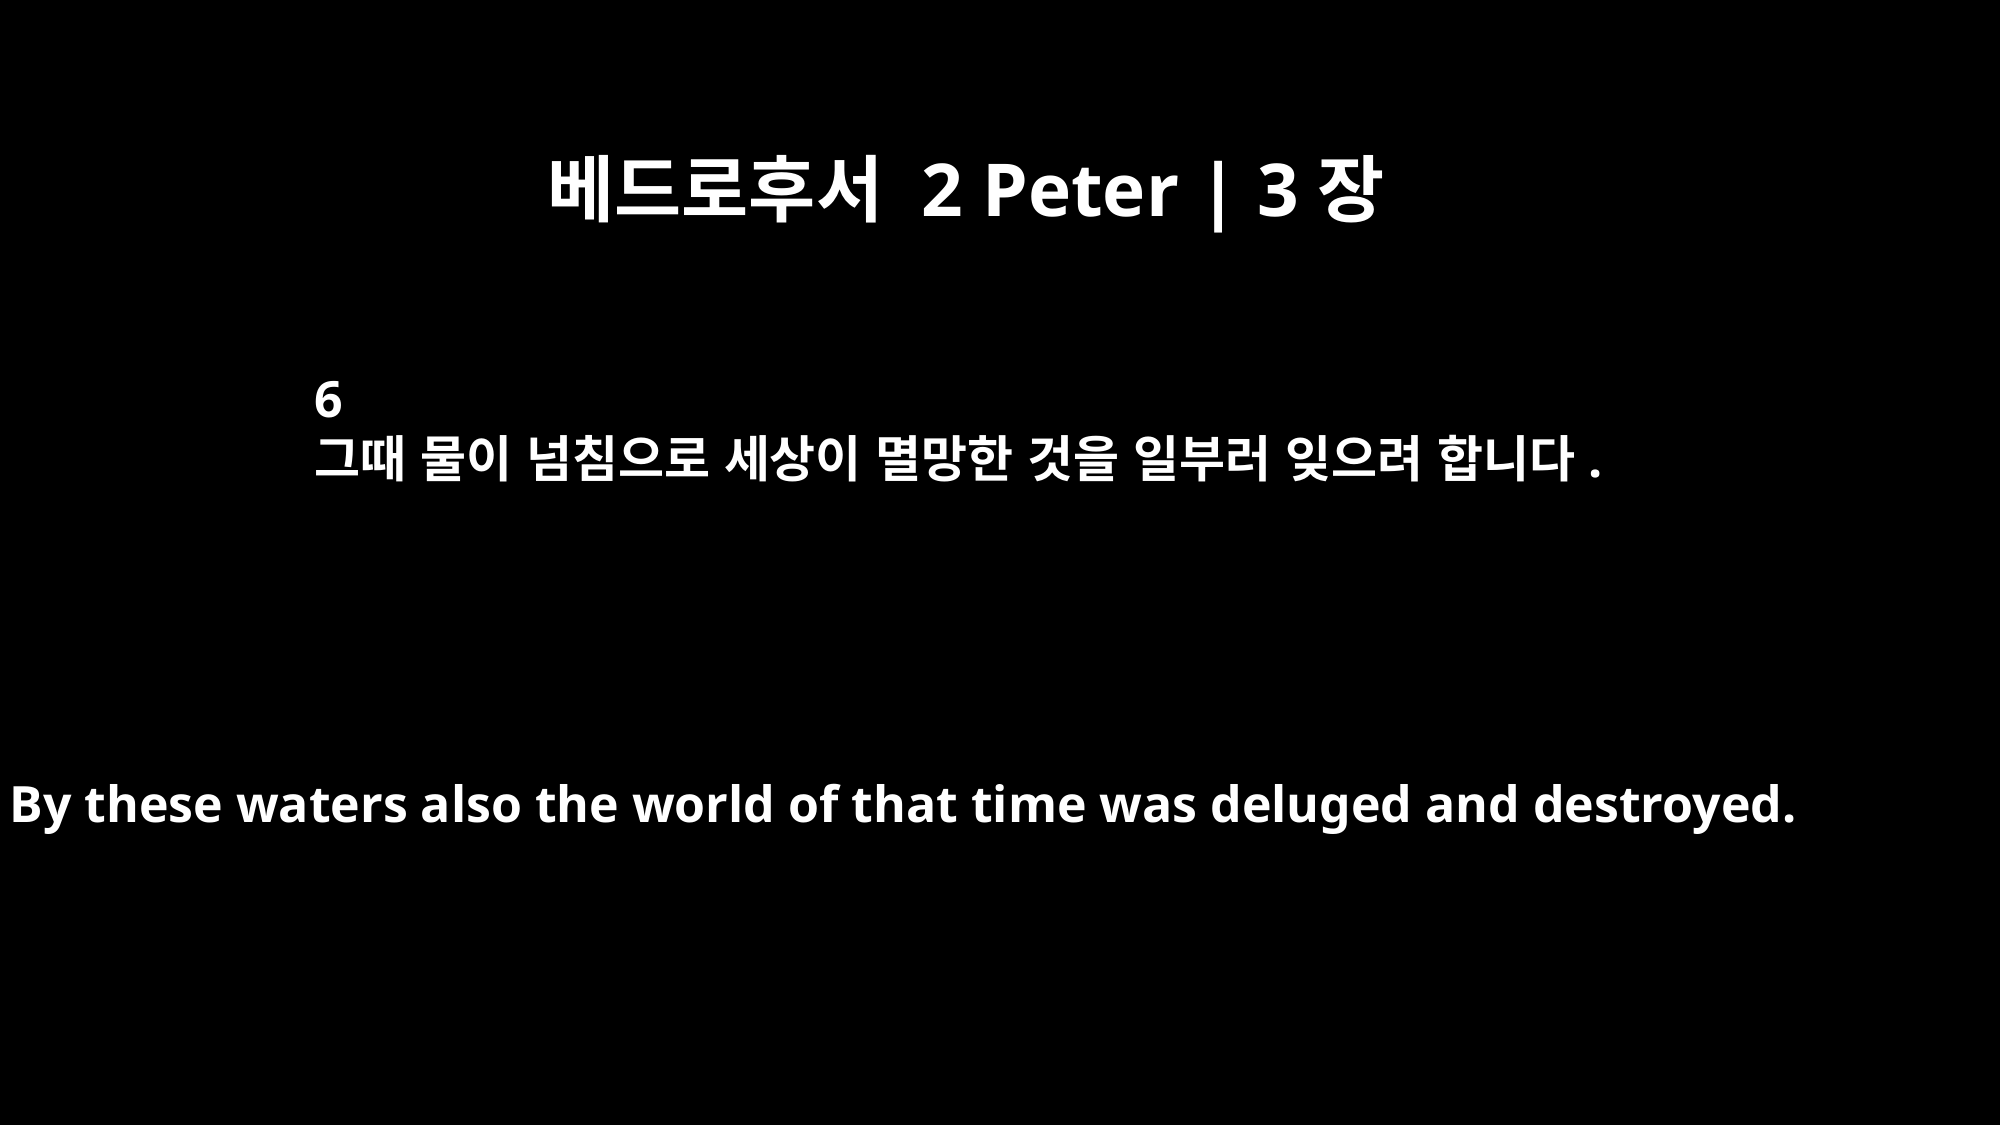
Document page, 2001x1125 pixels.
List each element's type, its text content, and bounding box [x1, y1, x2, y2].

text_box 베드로후서 2 Peter | 3장 [532, 136, 1400, 239]
text_box By these waters also the world of that time was deluged and destroyed. [0, 764, 1813, 840]
text_box 6 그때 물이 넘침으로 세상이 멸망한 것을 일부러 잊으려 합니다. [299, 359, 1618, 495]
